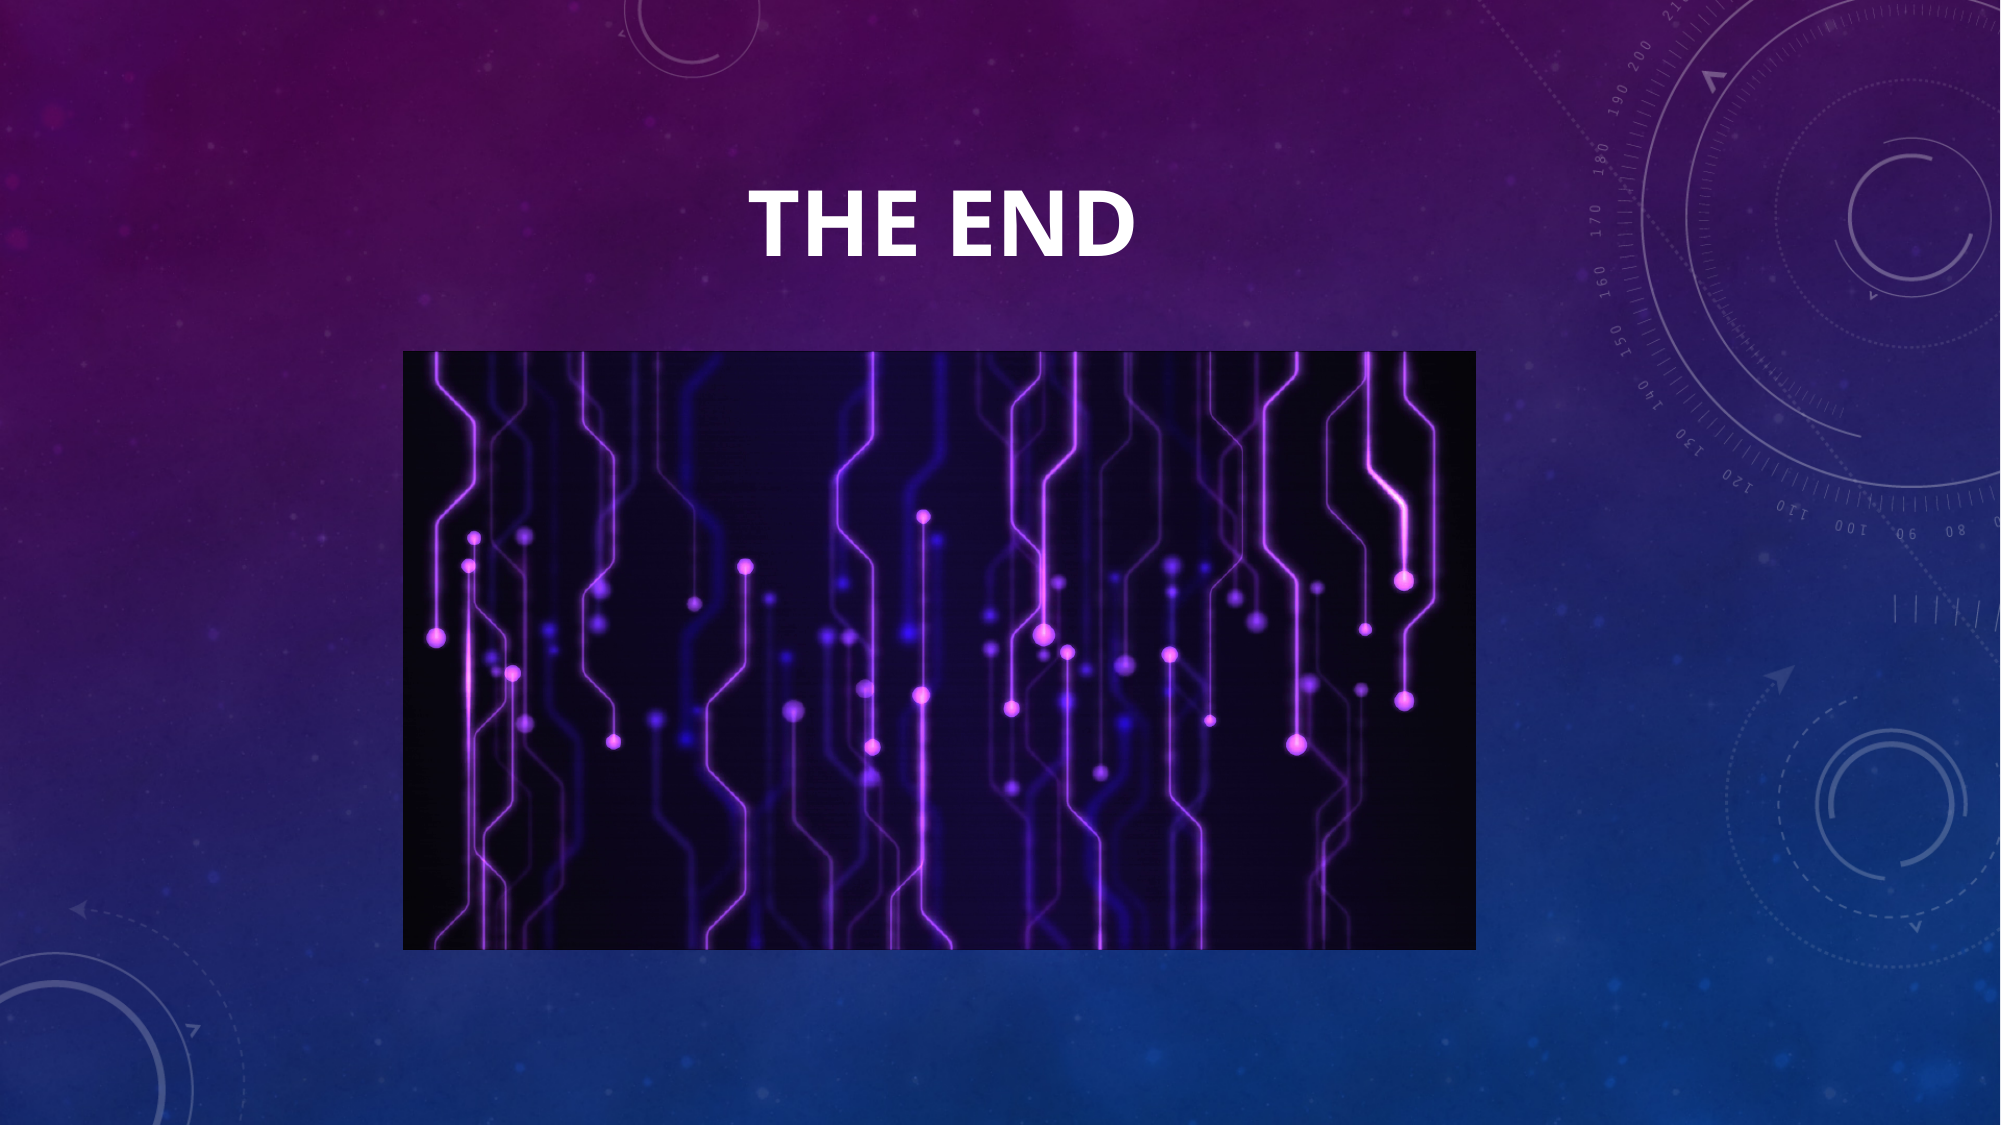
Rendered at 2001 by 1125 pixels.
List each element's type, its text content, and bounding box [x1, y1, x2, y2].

title The end [112, 99, 1775, 339]
picture [0, 0, 2001, 1125]
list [403, 350, 1476, 951]
